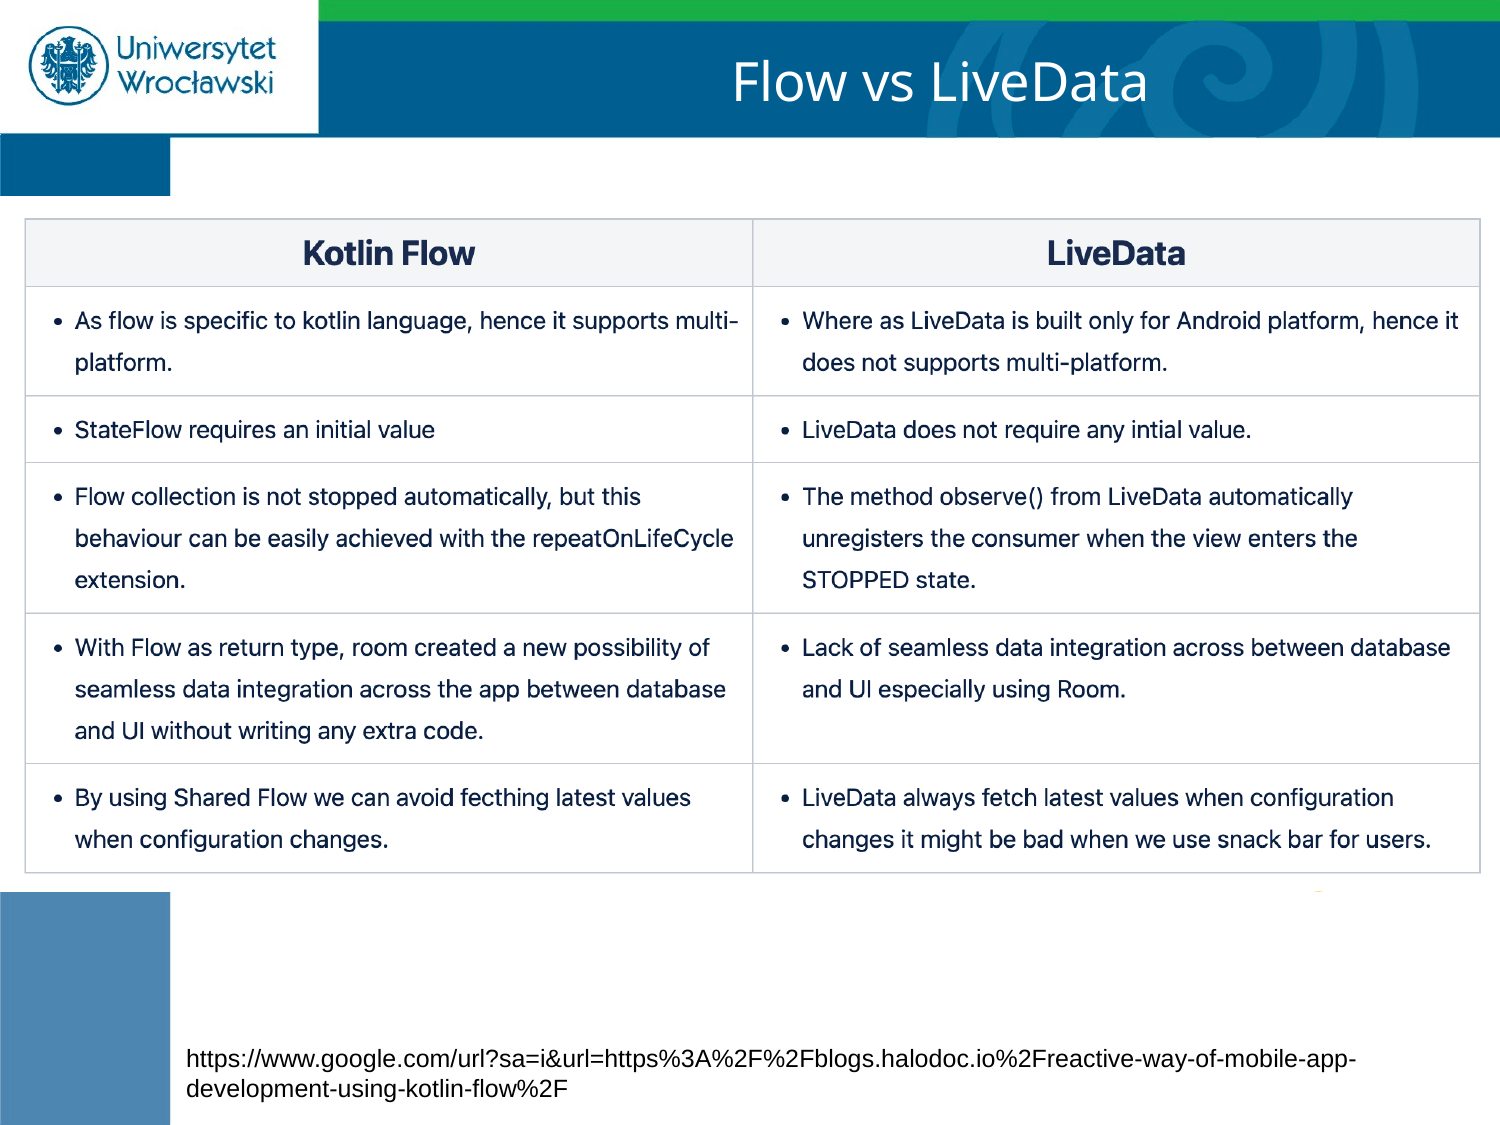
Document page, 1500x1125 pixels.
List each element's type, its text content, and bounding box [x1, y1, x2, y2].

text_box https://www.google.com/url?sa=i&url=https%3A%2F%2Fblogs.halodoc.io%2Freactive-way-of-mobile-app-development-using-kotlin-flow%2F [171, 1034, 1500, 1110]
picture [0, 135, 1500, 1125]
text_box Flow vs LiveData [458, 40, 1424, 120]
picture [0, 0, 1500, 134]
